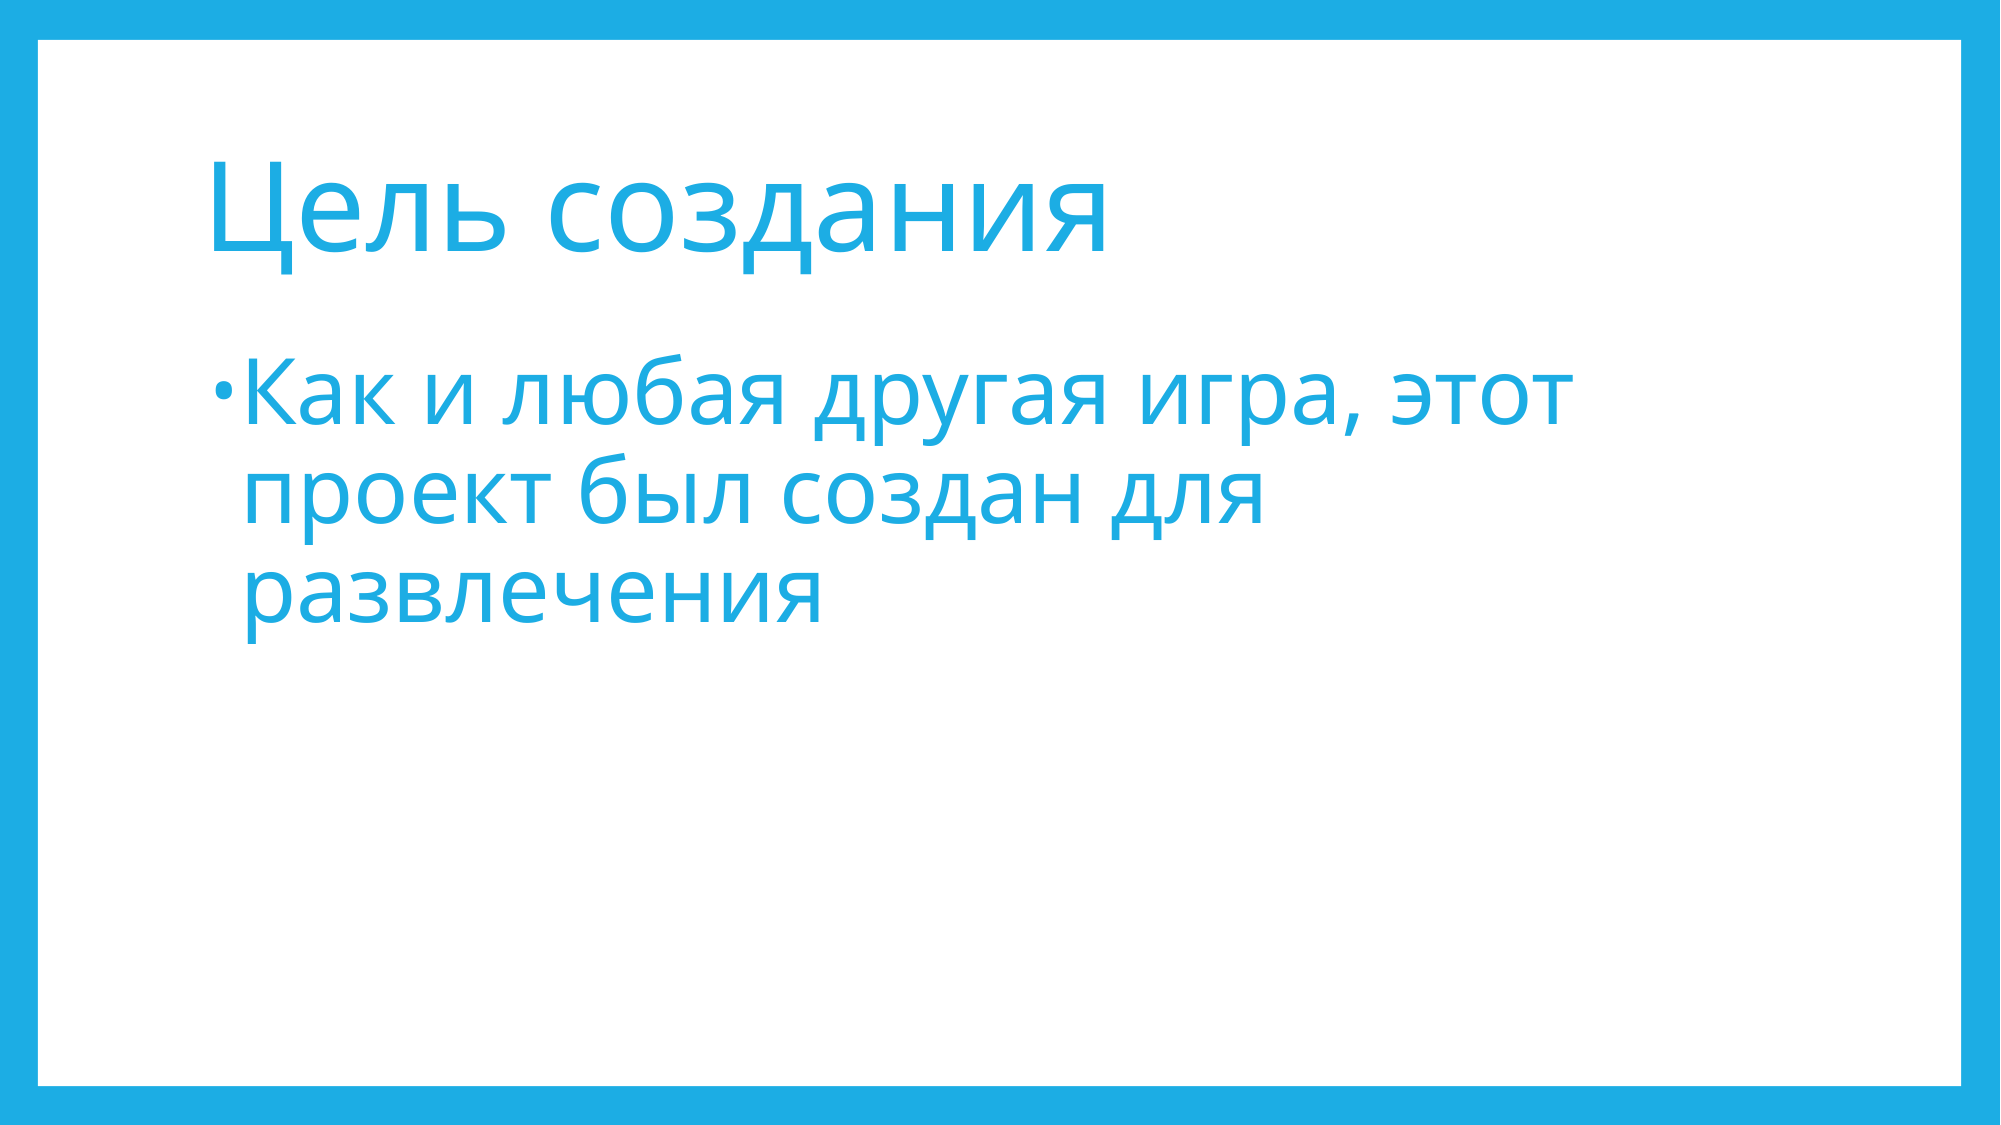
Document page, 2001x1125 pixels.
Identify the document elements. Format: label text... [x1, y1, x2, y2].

list Как и любая другая игра, этот проект был создан для развлечения [187, 337, 1808, 1000]
title Цель создания [187, 99, 1808, 323]
